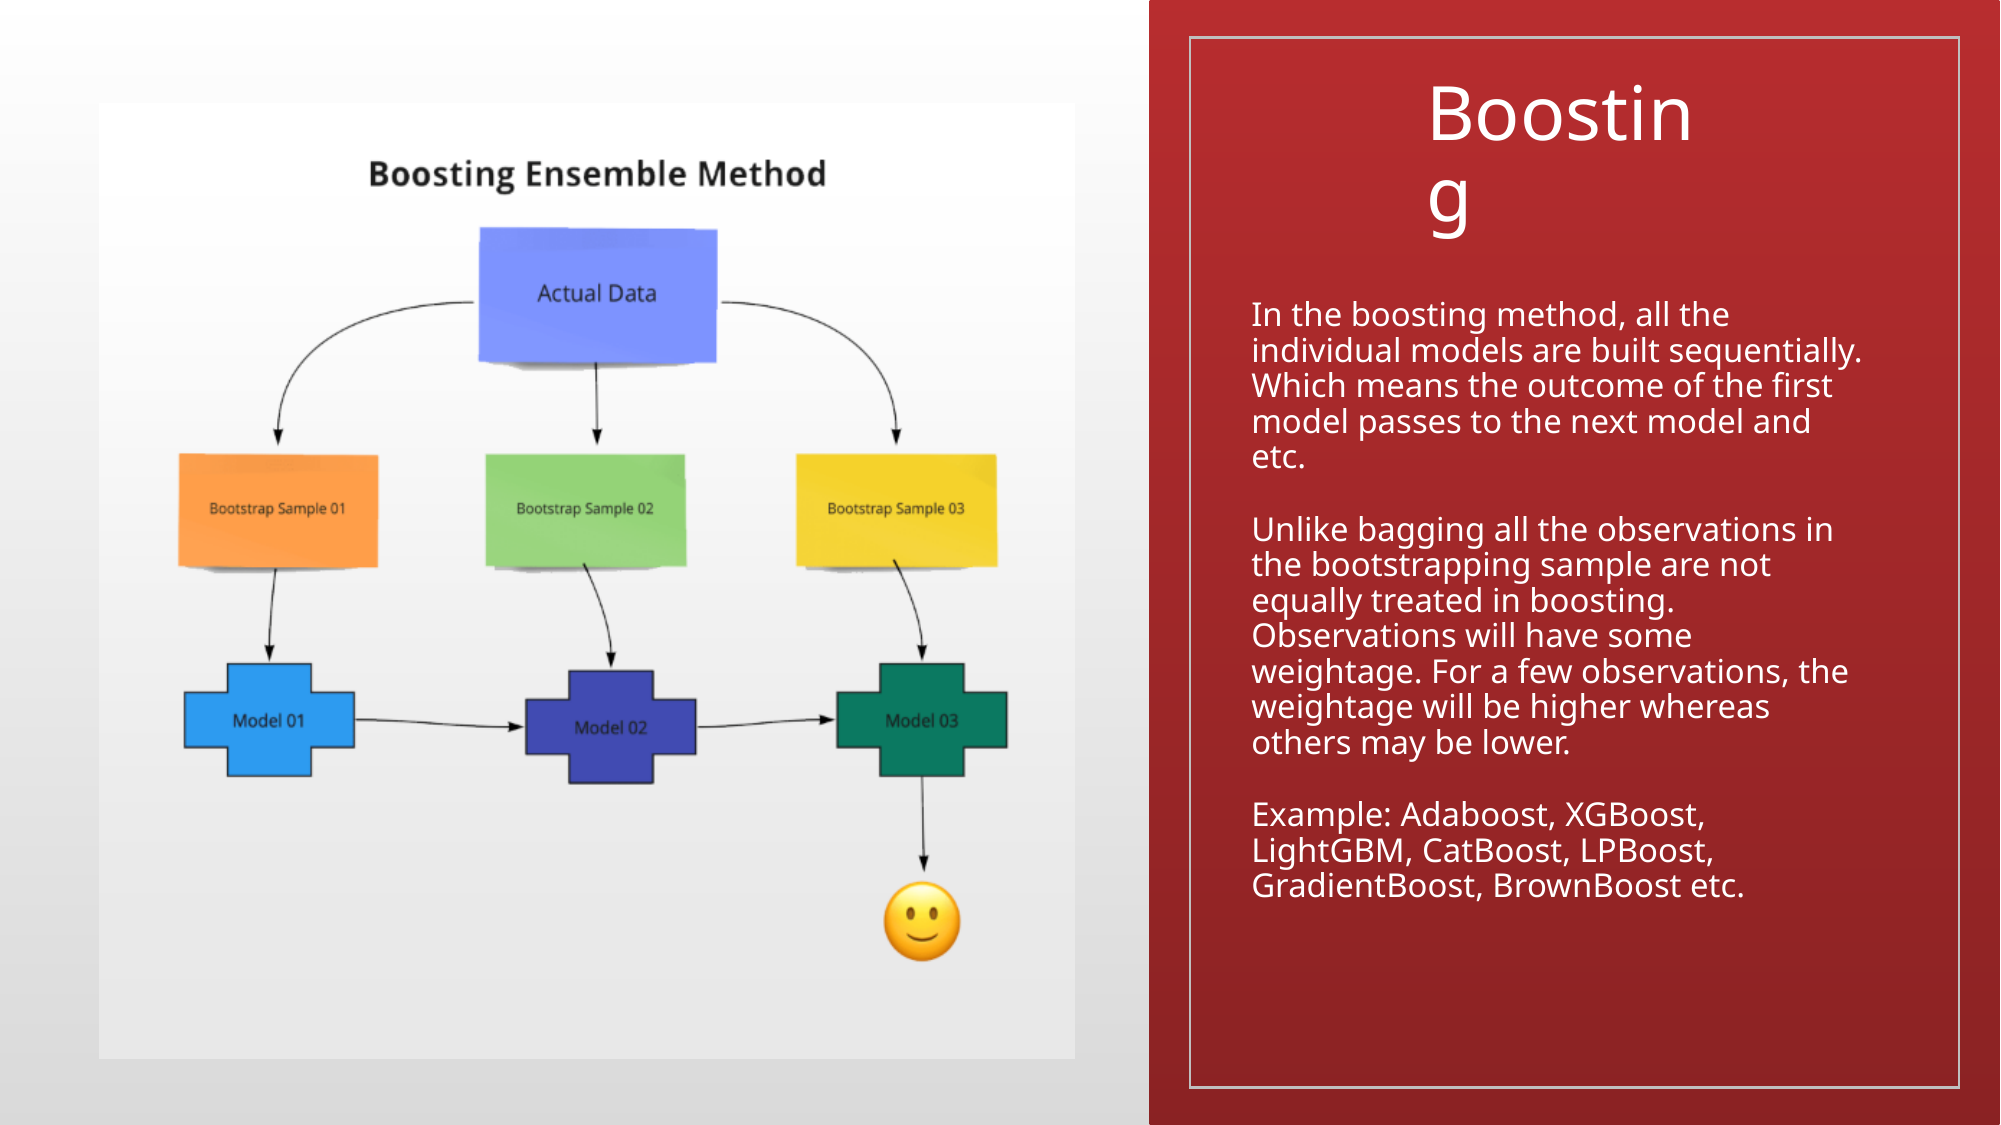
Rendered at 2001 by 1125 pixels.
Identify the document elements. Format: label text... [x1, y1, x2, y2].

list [99, 103, 1075, 1059]
title Boosting [1411, 137, 1738, 246]
list In the boosting method, all the individual models are built sequentially. Which means the outcome of the first model passes to the next model and etc. Unlike bagging all the observations in the bootstrapping sample are not equally treated in boosting. Observations will have some weightage. For a few observations, the weightage will be higher whereas others may be lower. Example: Adaboost, XGBoost, LightGBM, CatBoost, LPBoost, GradientBoost, BrownBoost etc. [1236, 290, 1882, 917]
